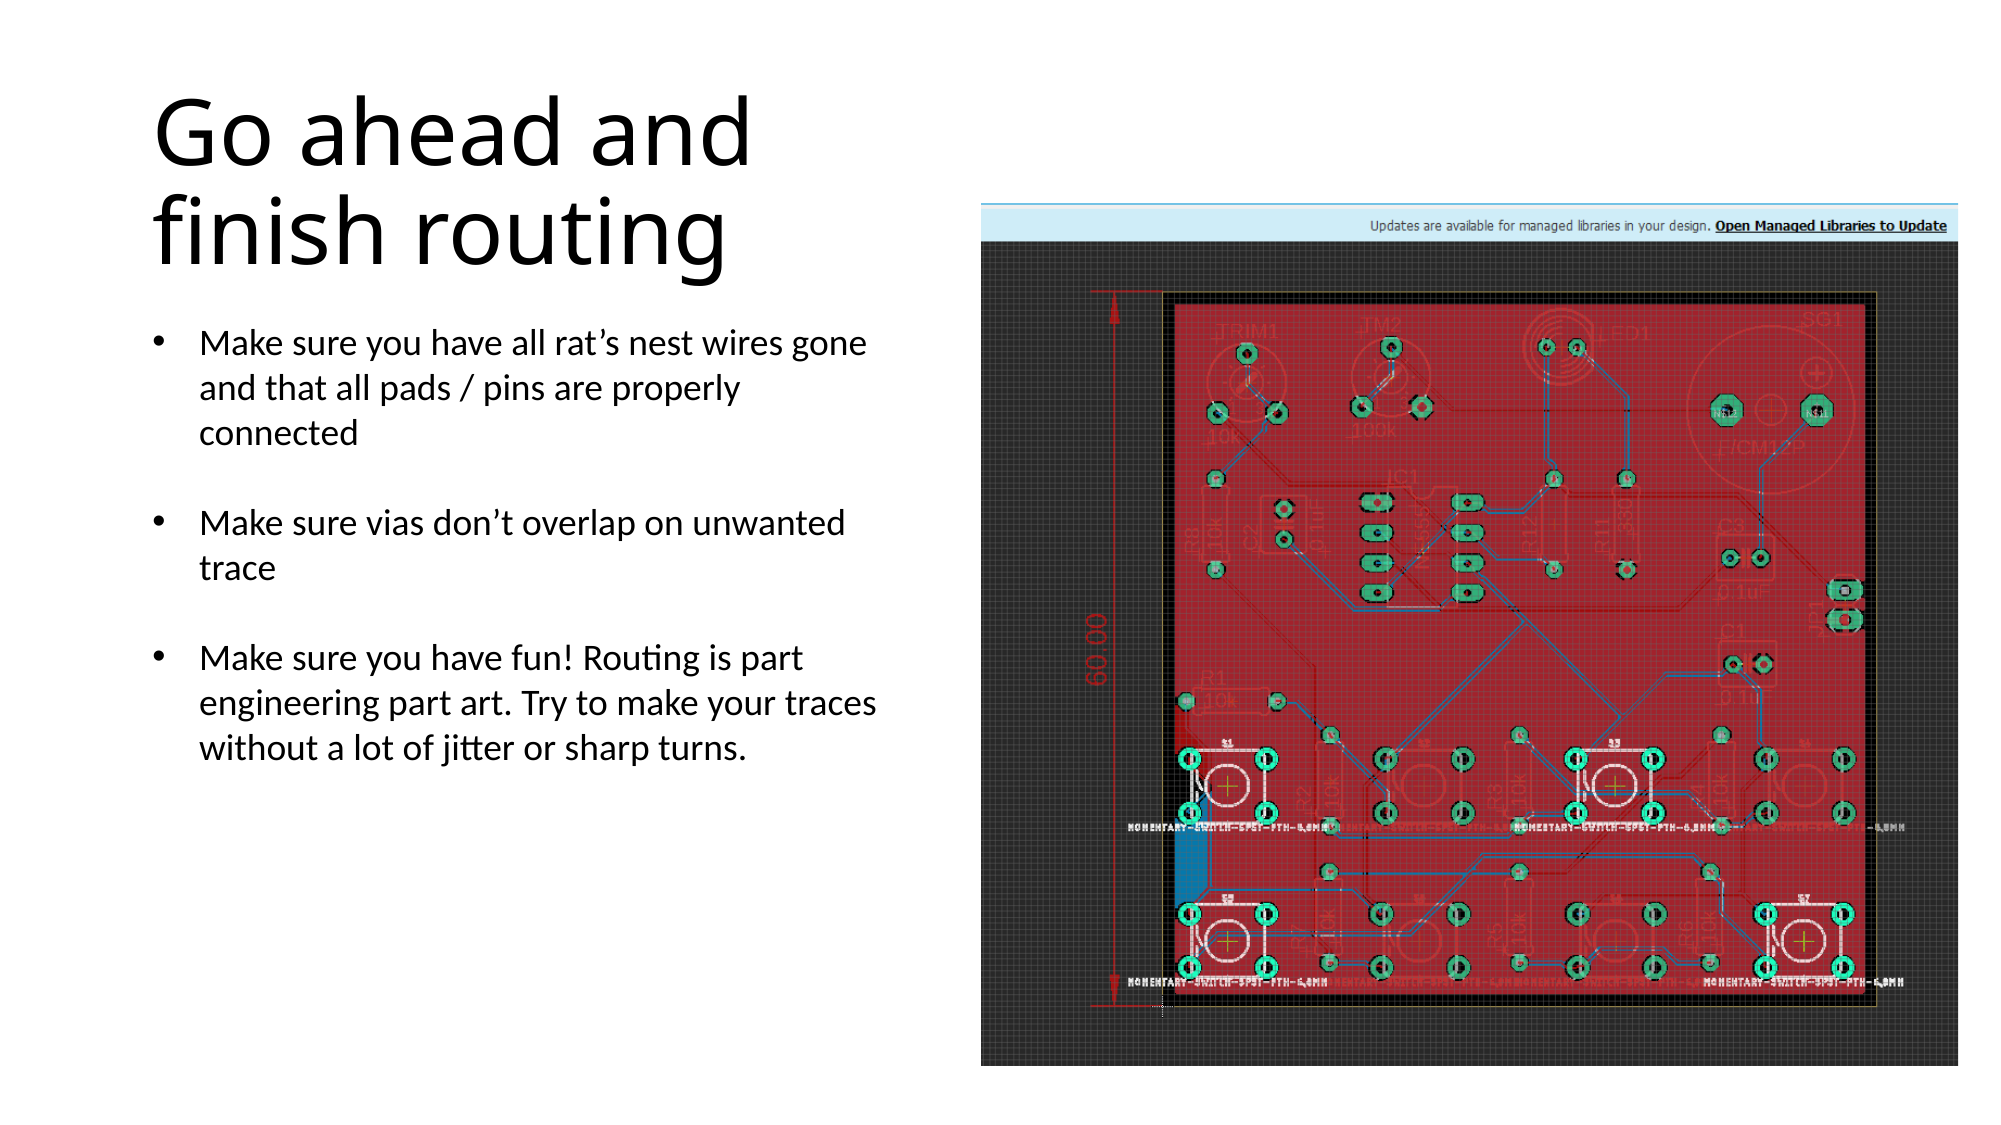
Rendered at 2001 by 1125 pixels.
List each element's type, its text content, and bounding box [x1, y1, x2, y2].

title Go ahead and finish routing [137, 59, 873, 310]
text_box Make sure you have all rat’s nest wires gone and that all pads / pins are properly connected Make sure vias don’t overlap on unwanted trace Make sure you have fun! Routing is part engineering part art. Try to make your traces without a lot of jitter or sharp turns. [137, 310, 910, 821]
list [981, 198, 1959, 1066]
